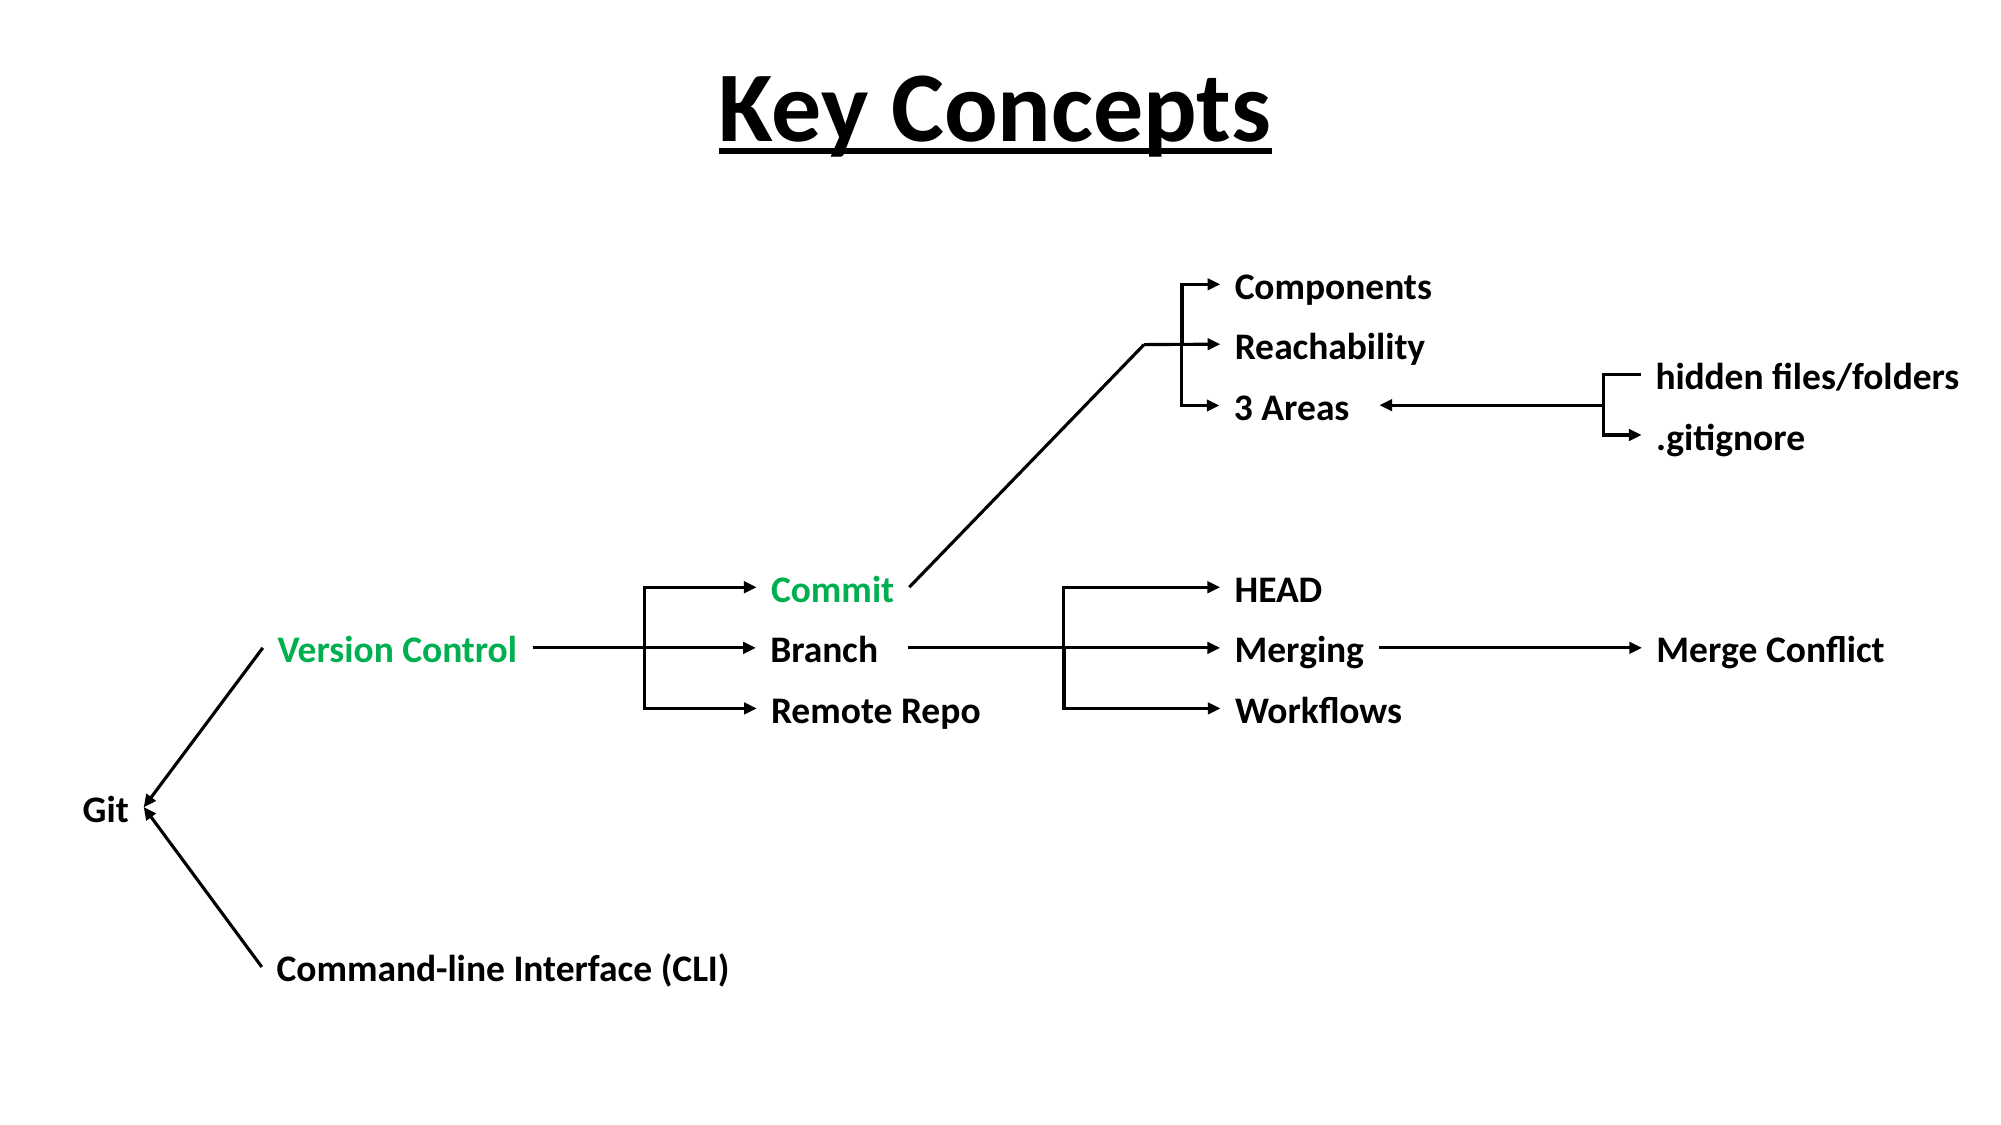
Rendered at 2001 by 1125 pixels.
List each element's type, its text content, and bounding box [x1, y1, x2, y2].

text_box Workflows [1220, 678, 1418, 739]
text_box Remote Repo [756, 678, 997, 739]
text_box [533, 648, 756, 709]
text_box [1144, 284, 1220, 344]
text_box Git [67, 777, 144, 837]
text_box .gitignore [1641, 405, 1821, 465]
text_box Command-line Interface (CLI) [261, 936, 756, 997]
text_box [907, 648, 1220, 709]
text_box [1565, 374, 1641, 405]
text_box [533, 587, 756, 648]
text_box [909, 344, 1145, 587]
text_box 3 Areas [1219, 375, 1380, 436]
text_box Components [1220, 254, 1448, 315]
text_box Version Control [262, 617, 533, 678]
text_box Merging [1220, 617, 1380, 678]
text_box Reachability [1220, 315, 1441, 374]
text_box Merge Conflict [1641, 617, 1900, 678]
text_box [144, 807, 262, 968]
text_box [1565, 405, 1641, 436]
text_box HEAD [1219, 557, 1338, 618]
text_box hidden files/folders [1640, 344, 1976, 405]
text_box Commit [756, 557, 909, 617]
text_box Branch [756, 617, 907, 678]
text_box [144, 648, 262, 807]
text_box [907, 587, 1220, 648]
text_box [1144, 344, 1220, 406]
text_box Key Concepts [704, 34, 1296, 169]
